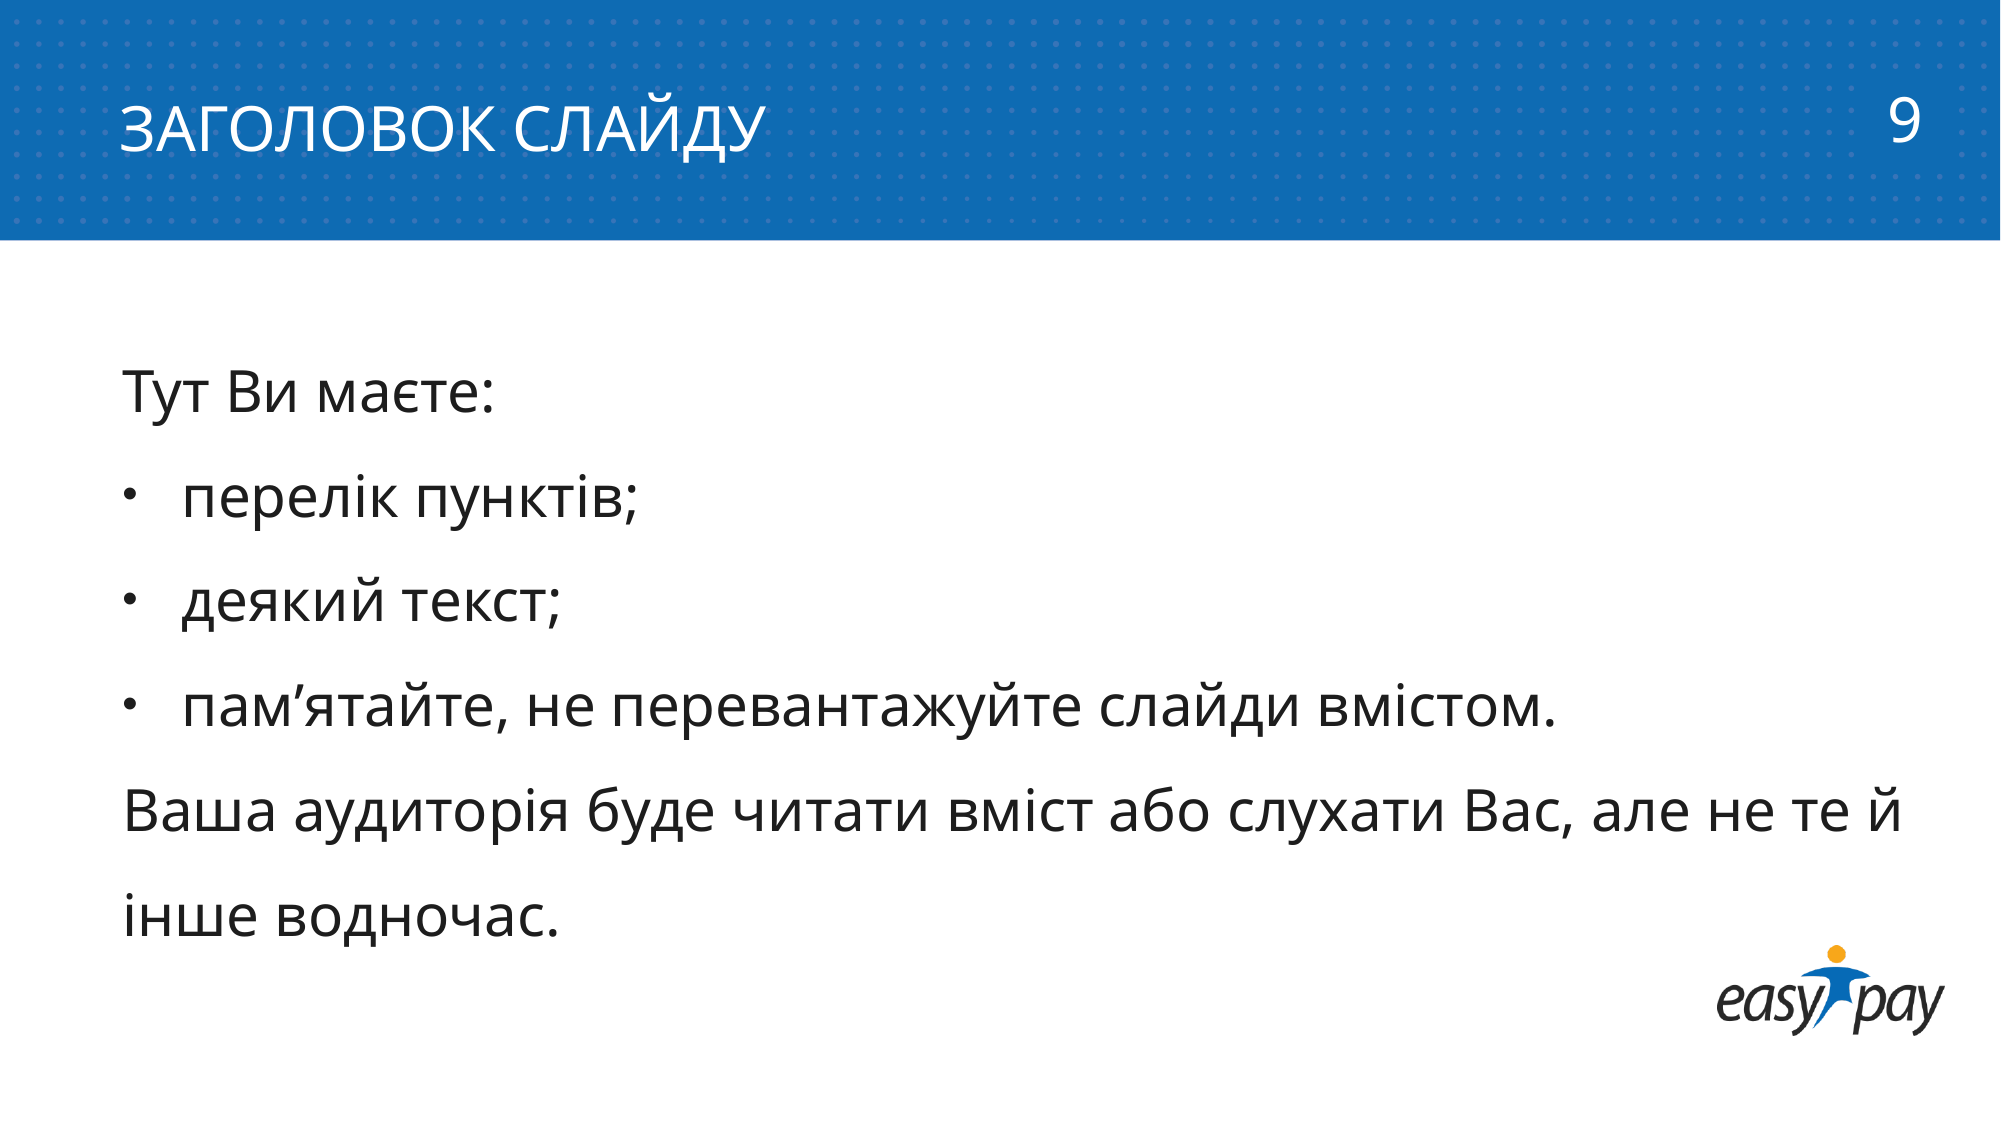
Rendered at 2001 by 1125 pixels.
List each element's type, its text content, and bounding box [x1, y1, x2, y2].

picture [0, 0, 2001, 1125]
text_box ЗАГОЛОВОК СЛАЙДУ [104, 90, 1829, 180]
text_box 9 [1848, 65, 1963, 180]
text_box Тут Ви маєте: перелік пунктів; деякий текст; пам’ятайте, не перевантажуйте слайди вмістом. Ваша аудиторія буде читати вміст або слухати Вас, але не те й інше водночас. [107, 303, 1946, 1033]
